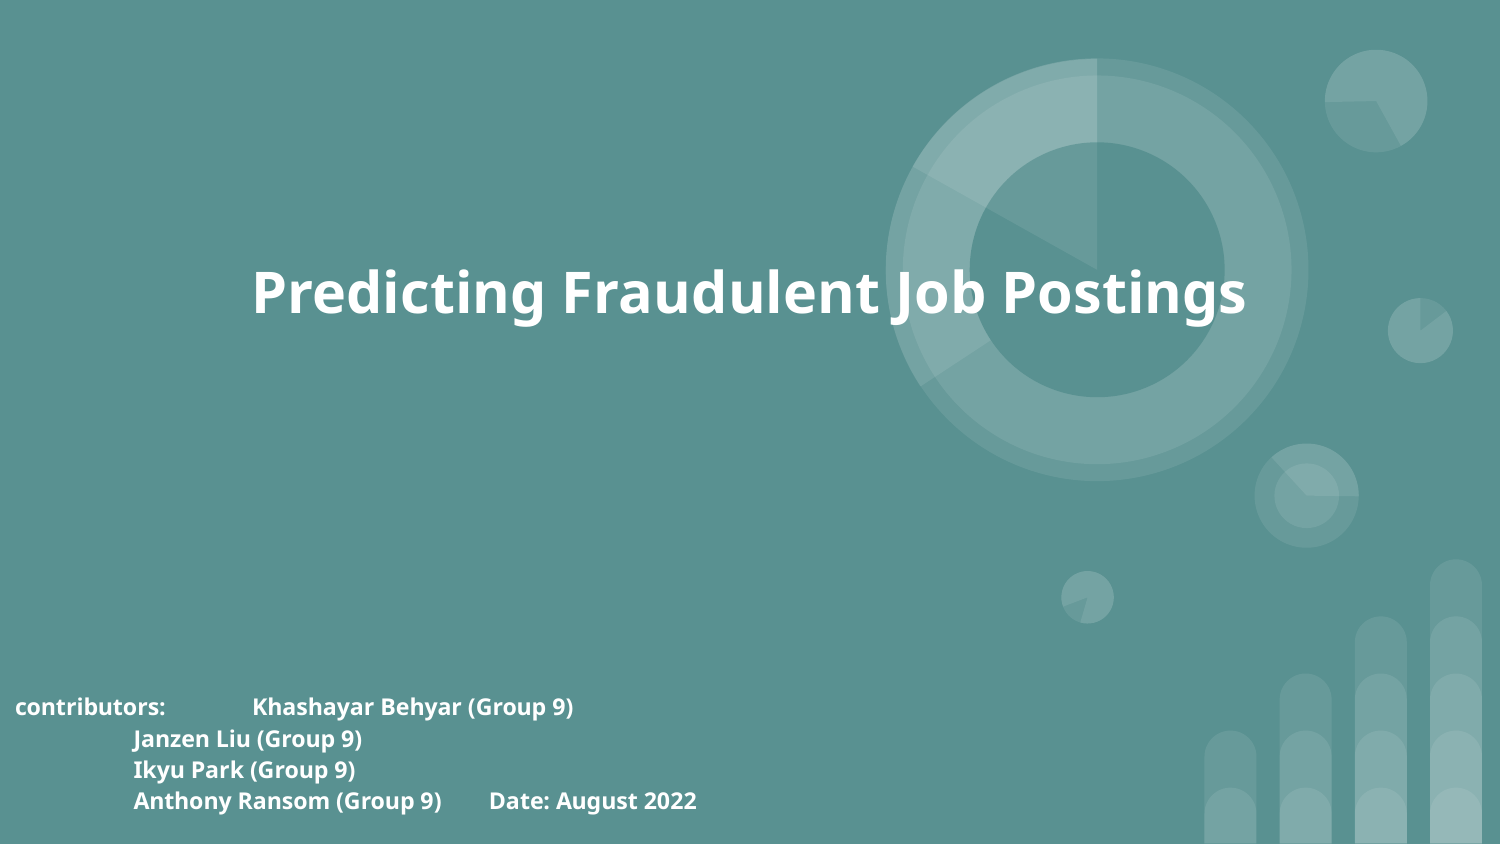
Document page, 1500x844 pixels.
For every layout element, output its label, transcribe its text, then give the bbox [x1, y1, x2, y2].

title Predicting Fraudulent Job Postings contributors: Khashayar Behyar (Group 9) Janzen Liu (Group 9) Ikyu Park (Group 9) Anthony Ransom (Group 9) Date: August 2022 [0, 0, 1500, 844]
